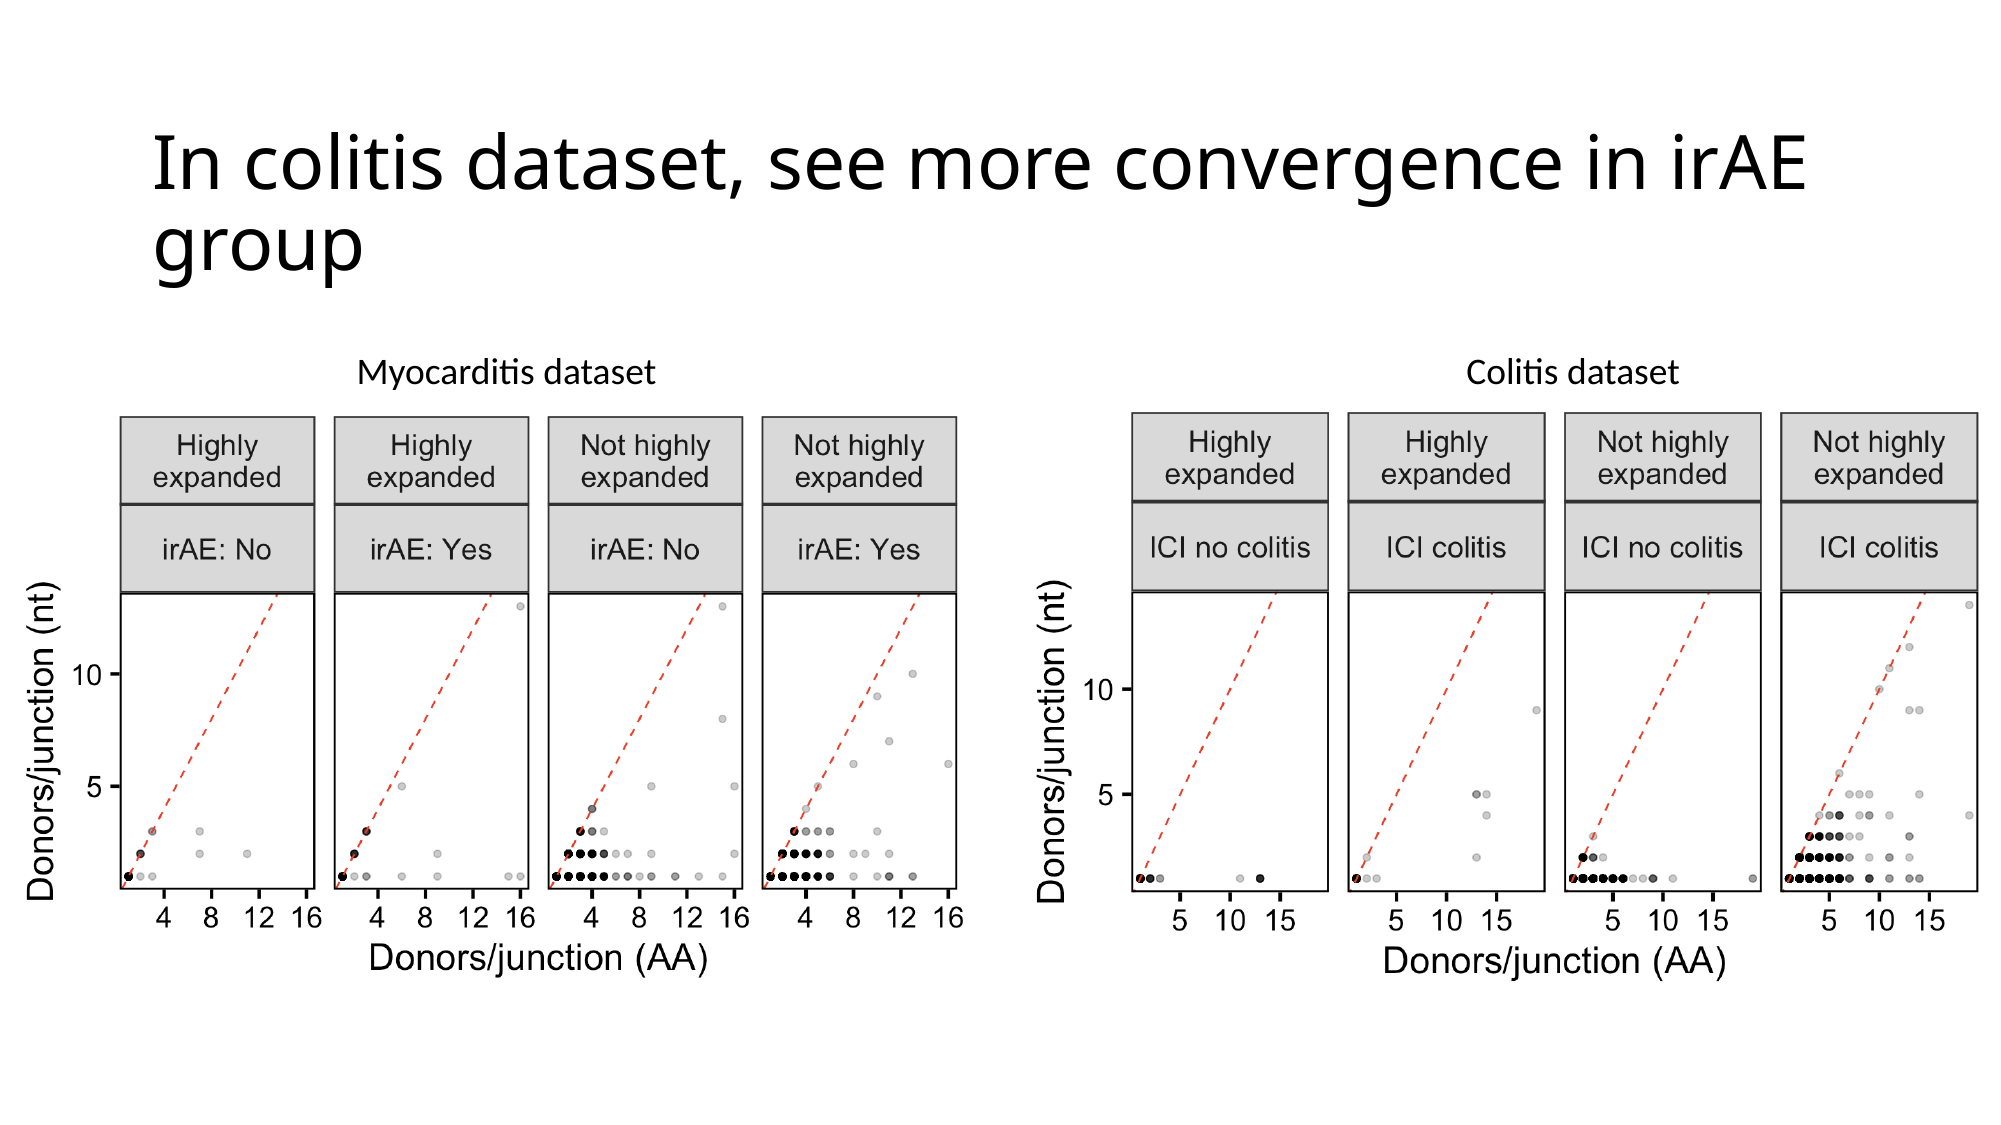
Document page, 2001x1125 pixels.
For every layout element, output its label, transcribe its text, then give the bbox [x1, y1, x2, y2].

picture [1018, 401, 2000, 996]
picture [4, 405, 987, 996]
title In colitis dataset, see more convergence in irAE group [137, 97, 1863, 315]
text_box Colitis dataset [1451, 339, 1696, 400]
text_box Myocarditis dataset [341, 339, 672, 400]
